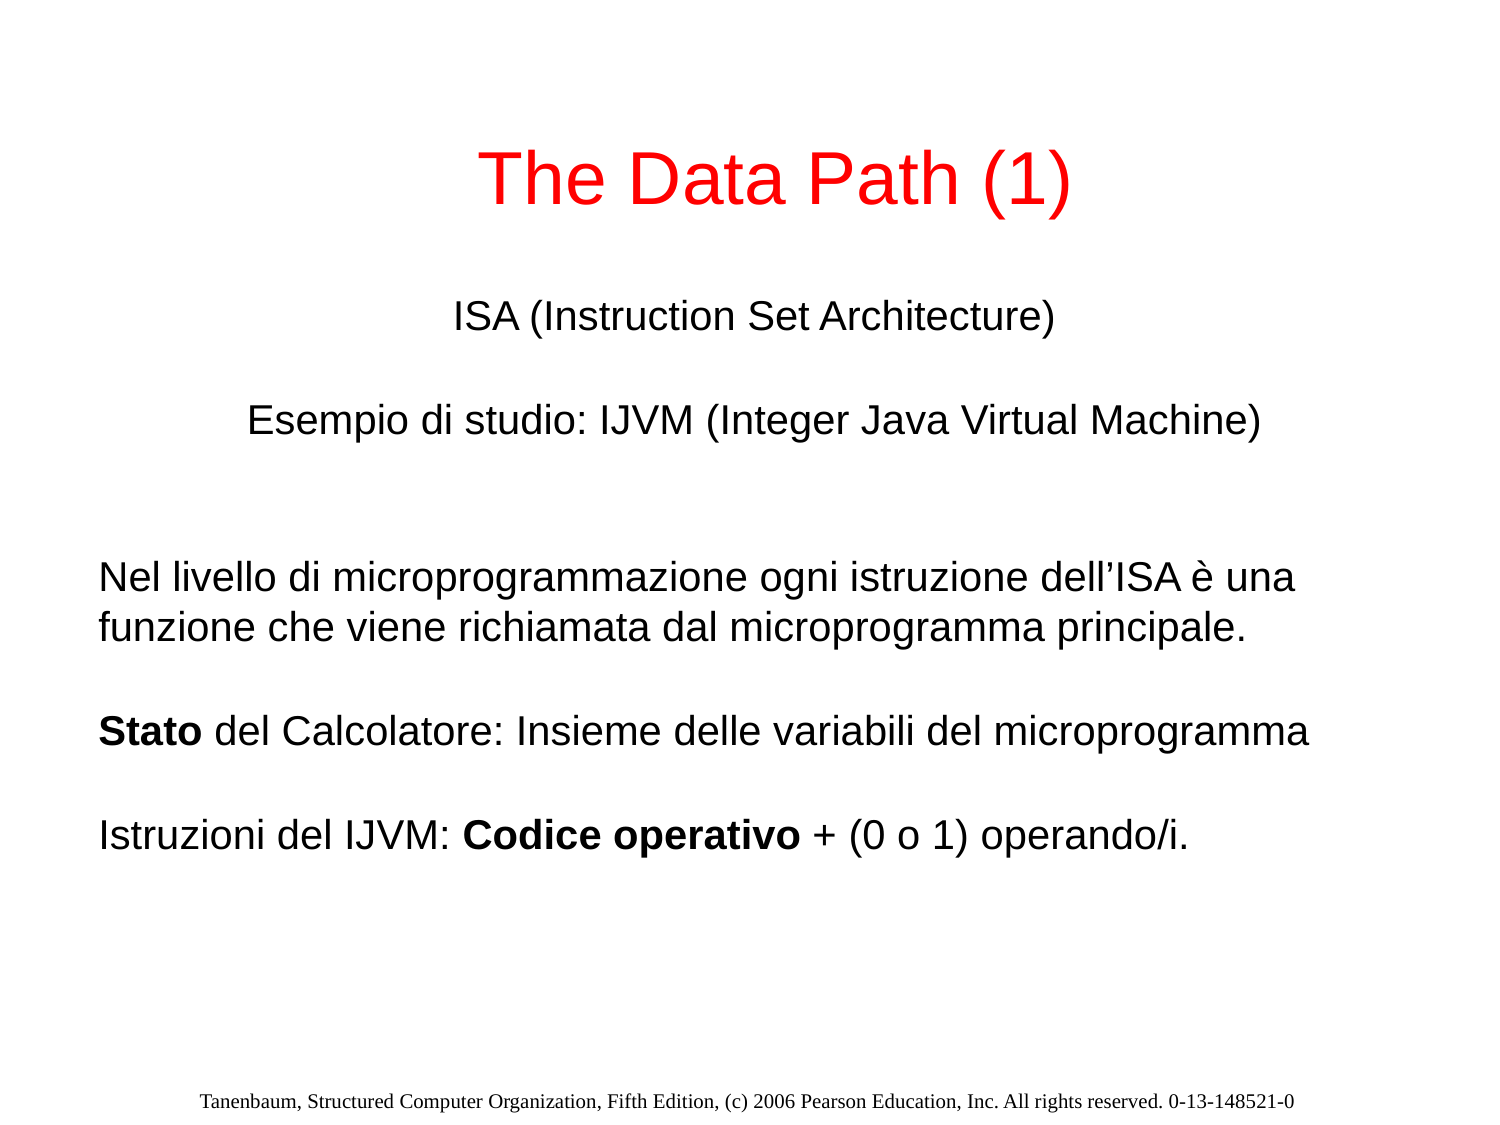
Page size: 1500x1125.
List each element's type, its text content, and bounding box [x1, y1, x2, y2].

footer Tanenbaum, Structured Computer Organization, Fifth Edition, (c) 2006 Pearson Education, Inc. All rights reserved. 0-13-148521-0 [0, 1079, 1500, 1109]
text_box ISA (Instruction Set Architecture) Esempio di studio: IJVM (Integer Java Virtual Machine) Nel livello di microprogrammazione ogni istruzione dell’ISA è una funzione che viene richiamata dal microprogramma principale. Stato del Calcolatore: Insieme delle variabili del microprogramma Istruzioni del IJVM: Codice operativo + (0 o 1) operando/i. [83, 281, 1426, 918]
title The Data Path (1) [51, 80, 1500, 269]
